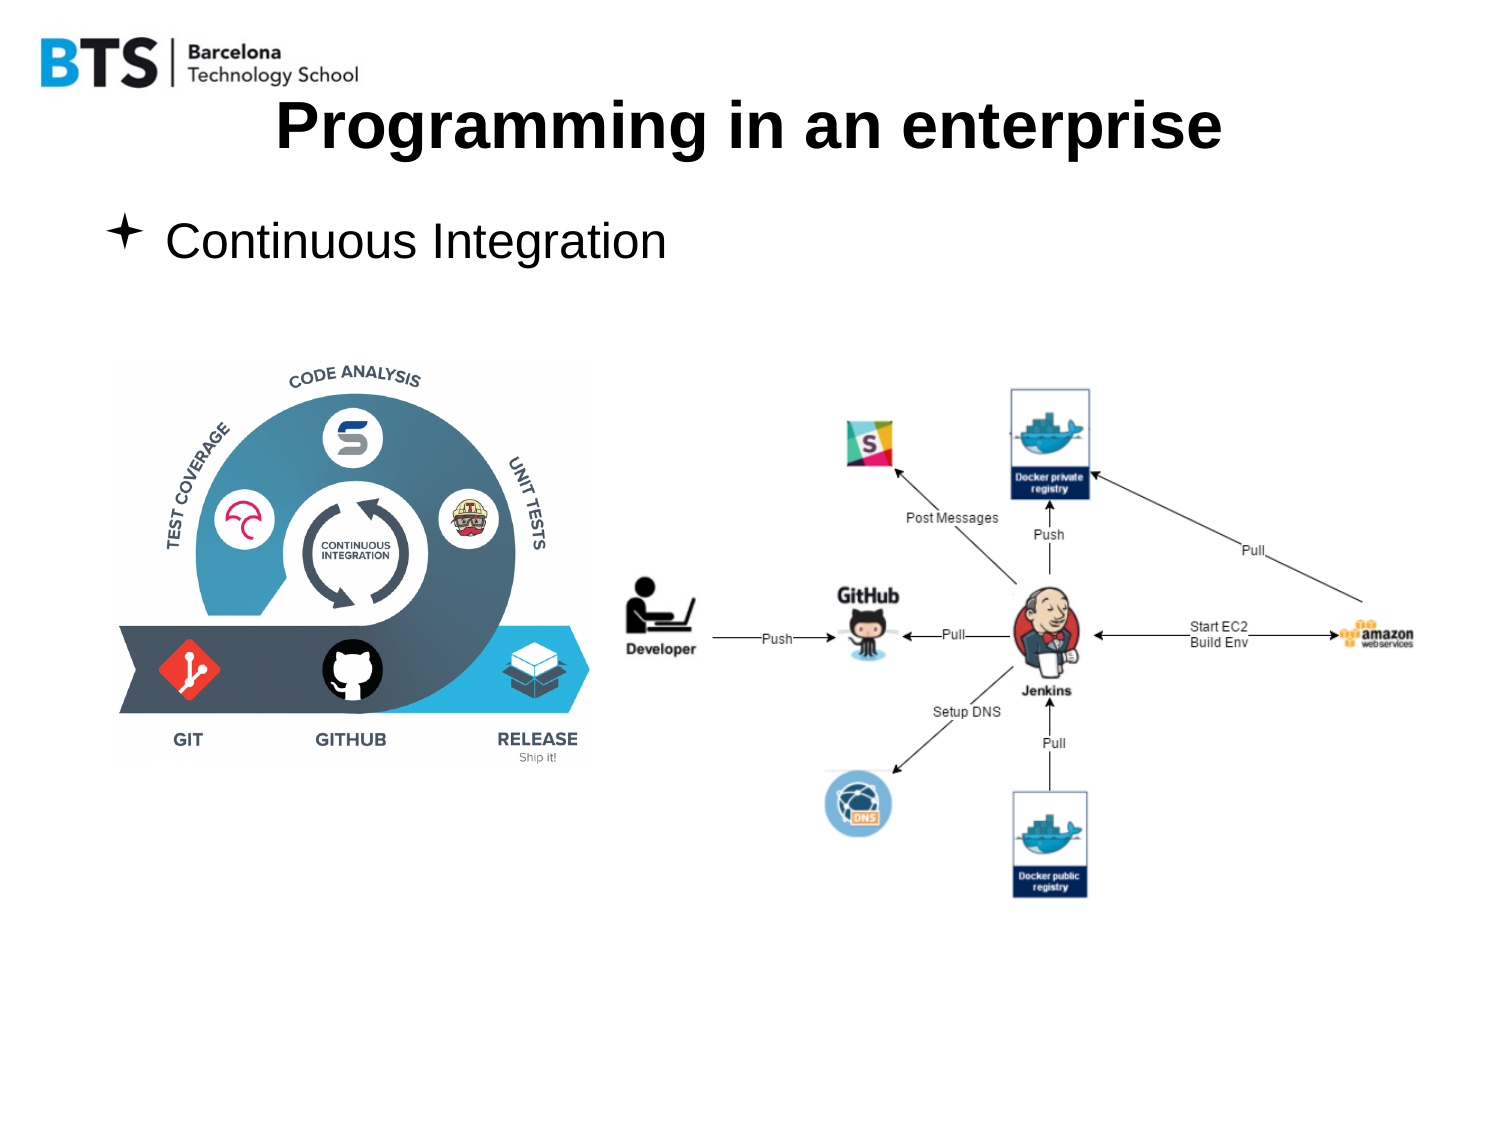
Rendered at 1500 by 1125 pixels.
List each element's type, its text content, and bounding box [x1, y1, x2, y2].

picture [19, 22, 381, 103]
list Continuous Integration [75, 200, 1425, 1005]
picture [52, 47, 66, 58]
title Programming in an enterprise [75, 28, 1425, 200]
picture [622, 386, 1416, 904]
picture [112, 360, 594, 764]
picture [52, 65, 67, 78]
